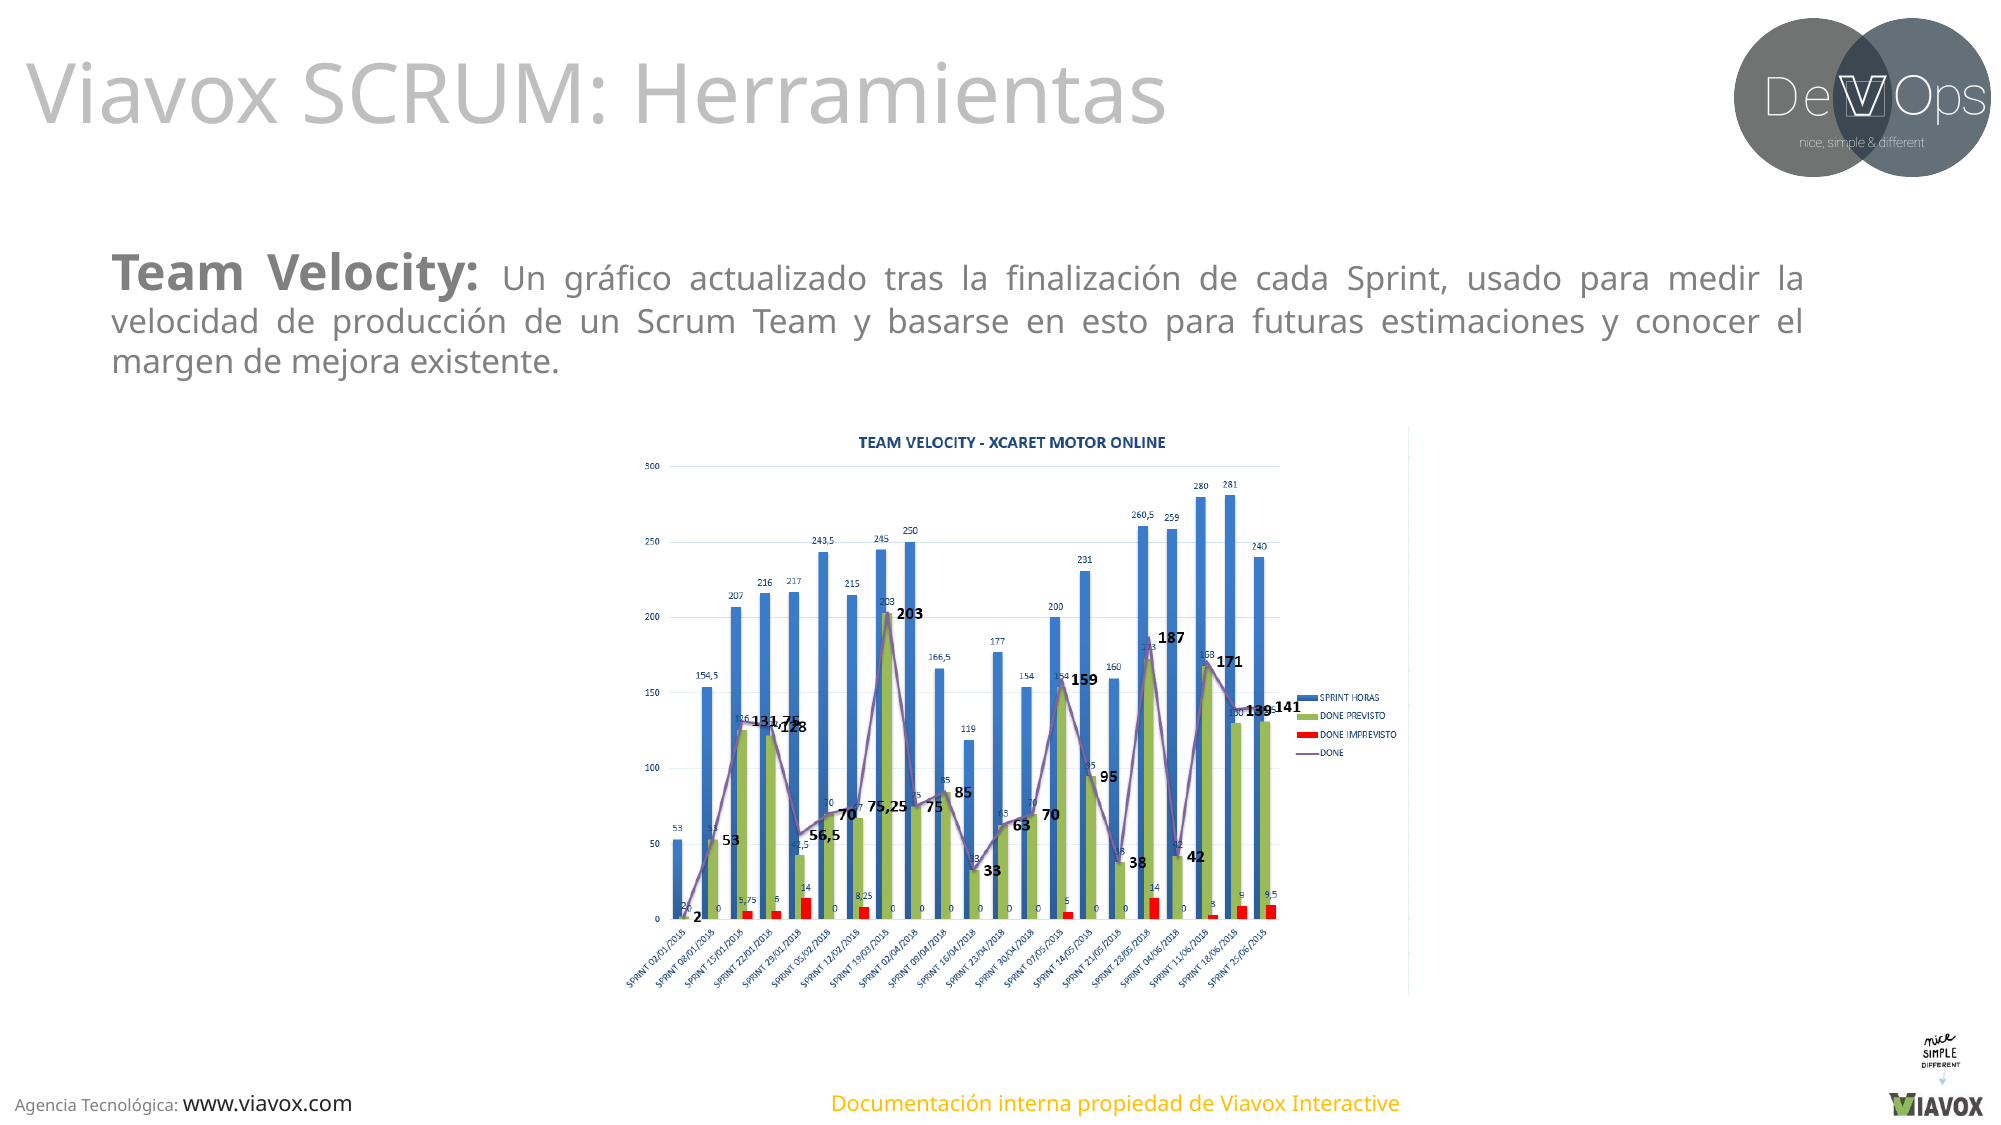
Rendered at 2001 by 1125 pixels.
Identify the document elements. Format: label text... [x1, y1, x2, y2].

picture [1734, 18, 1991, 177]
text_box Agencia Tecnológica: www.viavox.com [0, 1082, 426, 1123]
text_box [1889, 1032, 1983, 1116]
text_box Team Velocity: Un gráfico actualizado tras la finalización de cada Sprint, usado para medir la velocidad de producción de un Scrum Team y basarse en esto para futuras estimaciones y conocer el margen de mejora existente. [96, 233, 1822, 388]
text_box Viavox SCRUM: Herramientas [11, 32, 1648, 148]
text_box Documentación interna propiedad de Viavox Interactive [514, 1082, 1718, 1123]
picture [620, 426, 1409, 997]
